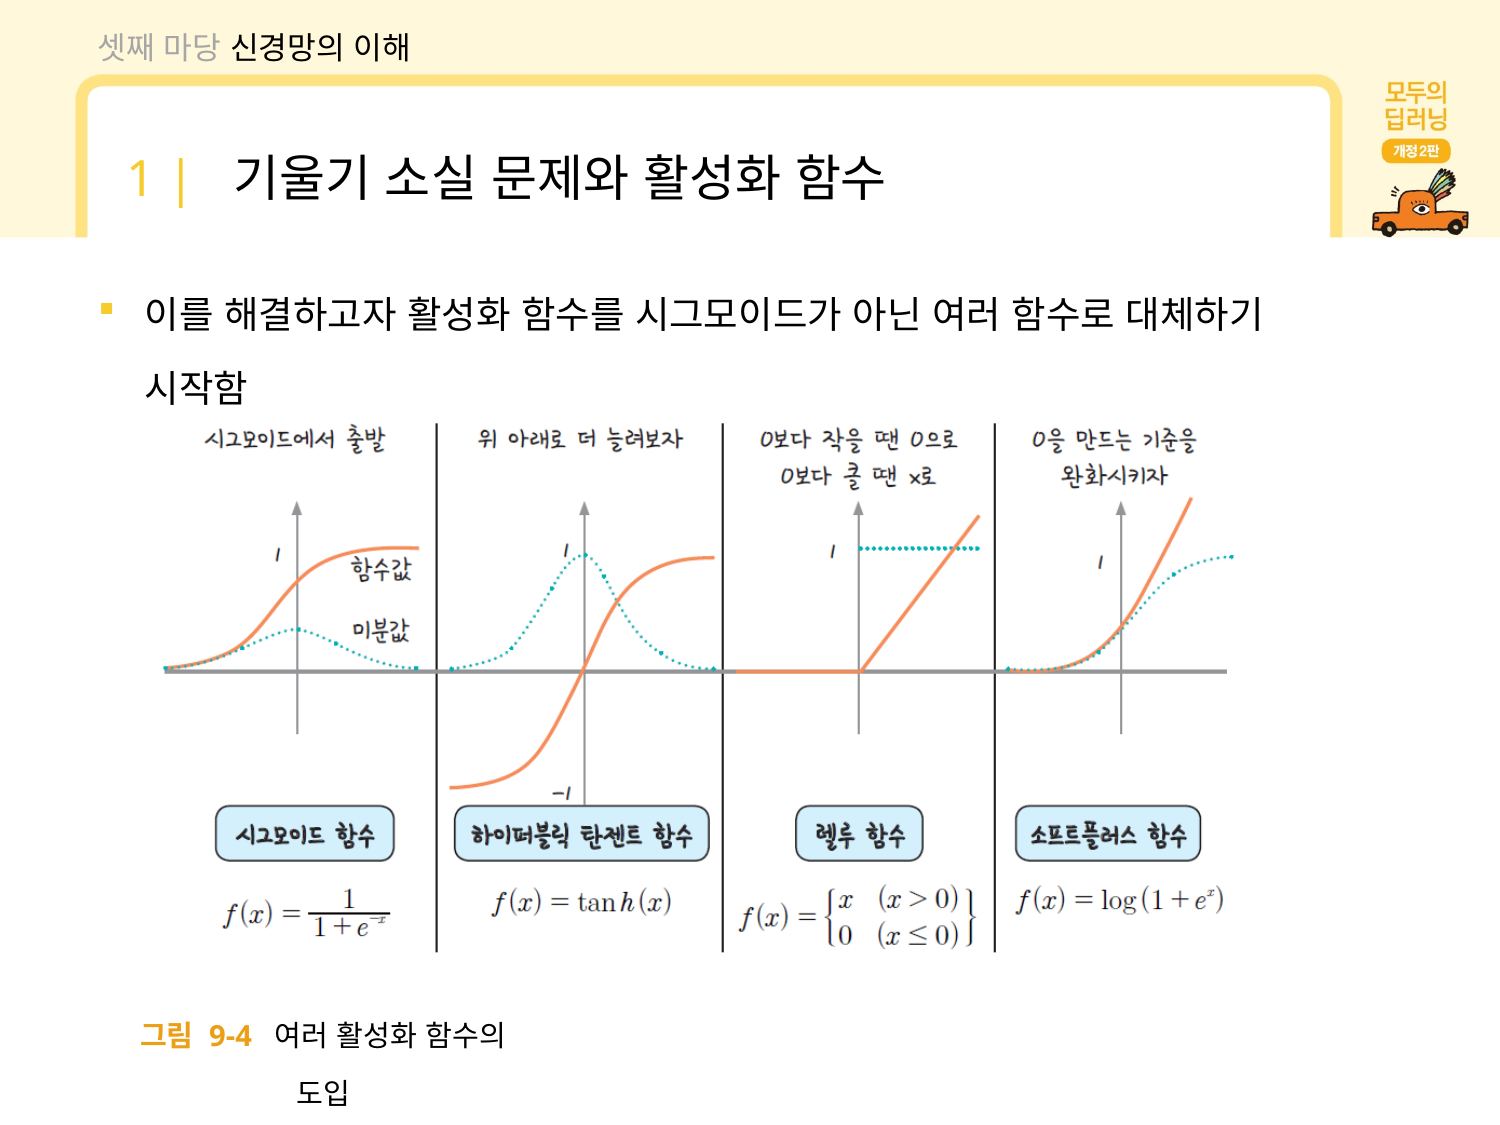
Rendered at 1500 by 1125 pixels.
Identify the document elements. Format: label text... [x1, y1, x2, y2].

text_box 1 | 기울기 소실 문제와 활성화 함수 [111, 99, 1309, 214]
text_box 그림 9-4 여러 활성화 함수의 도입 [98, 987, 549, 1118]
text_box 이를 해결하고자 활성화 함수를 시그모이드가 아닌 여러 함수로 대체하기 시작함 [83, 254, 1391, 418]
text_box 셋째 마당 신경망의 이해 [82, 0, 1133, 74]
picture [0, 0, 1500, 1125]
